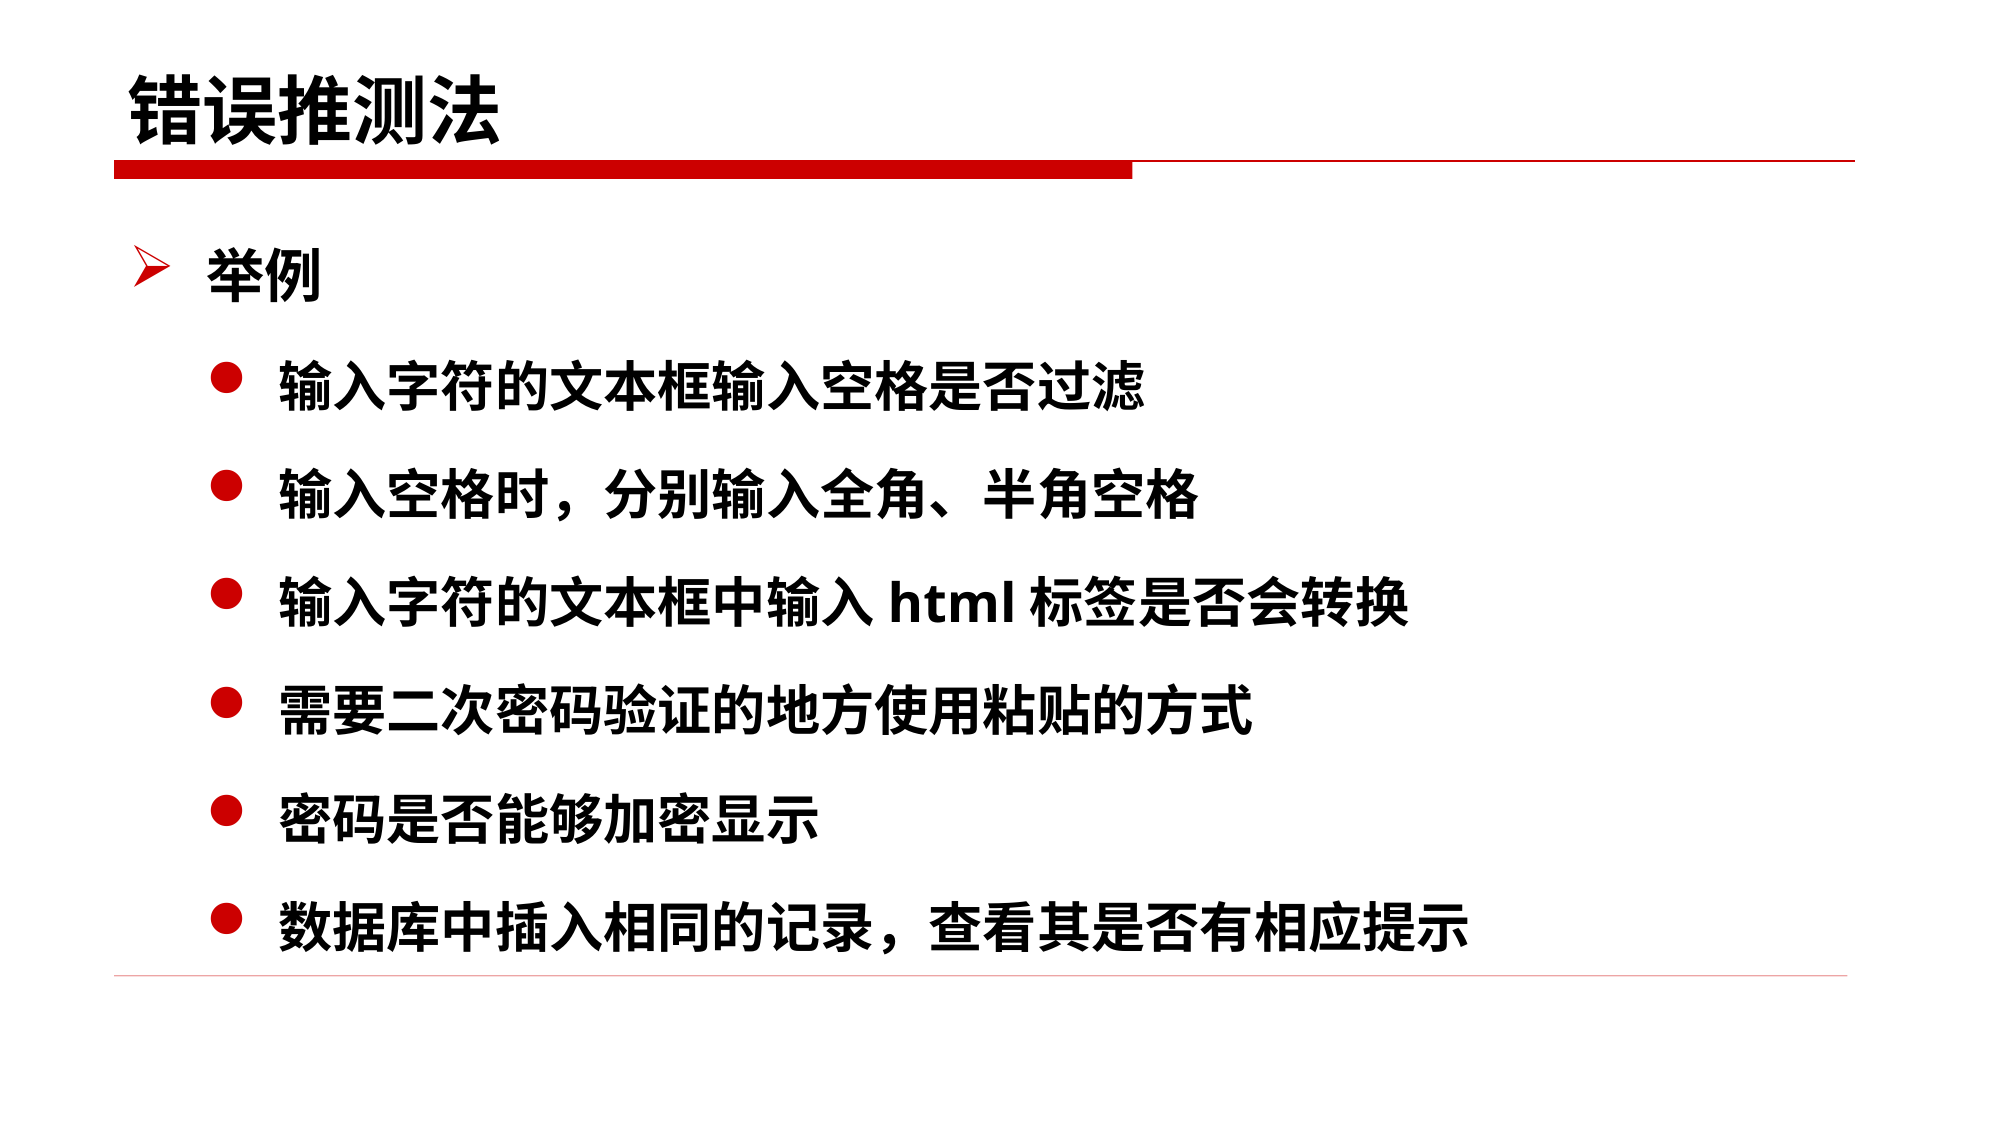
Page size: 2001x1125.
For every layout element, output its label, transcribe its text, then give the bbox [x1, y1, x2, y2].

list 举例 输入字符的文本框输入空格是否过滤 输入空格时，分别输入全角、半角空格 输入字符的文本框中输入html标签是否会转换 需要二次密码验证的地方使用粘贴的方式 密码是否能够加密显示 数据库中插入相同的记录，查看其是否有相应提示 [114, 196, 1865, 897]
title 错误推测法 [112, 42, 1863, 161]
text_box [362, 44, 1616, 244]
